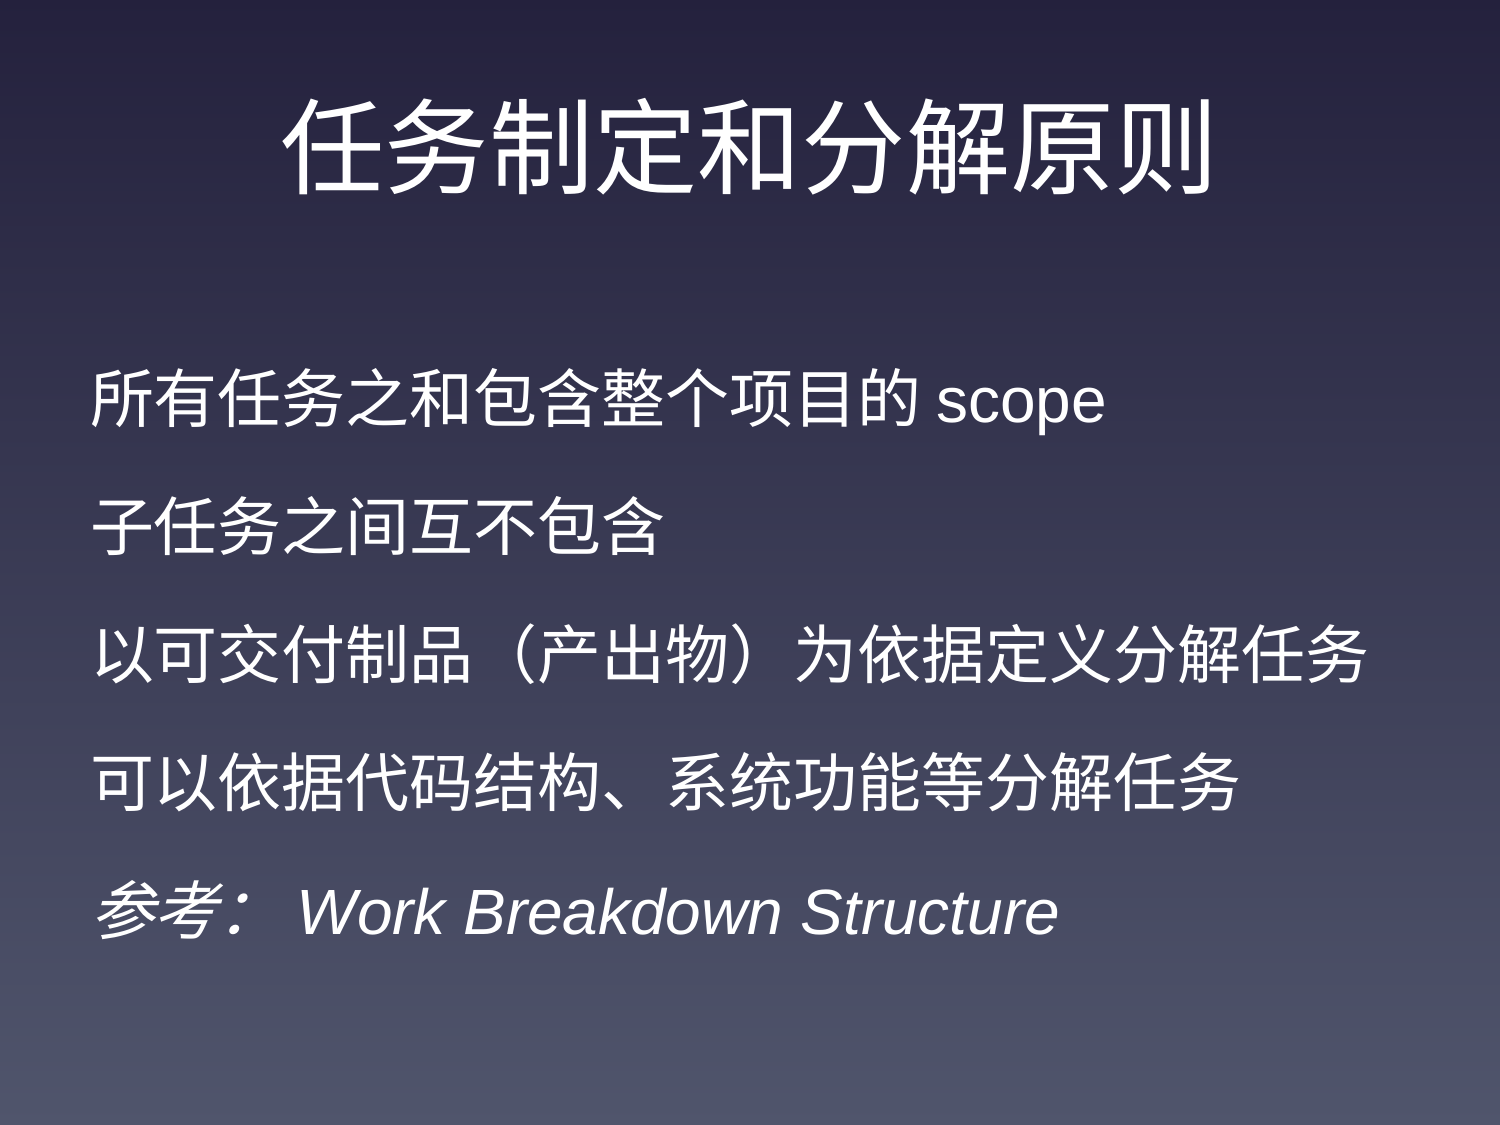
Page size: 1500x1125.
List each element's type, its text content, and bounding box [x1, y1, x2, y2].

list 所有任务之和包含整个项目的scope 子任务之间互不包含 以可交付制品（产出物）为依据定义分解任务 可以依据代码结构、系统功能等分解任务 参考：Work Breakdown Structure [75, 262, 1425, 1005]
title 任务制定和分解原则 [75, 75, 1425, 262]
